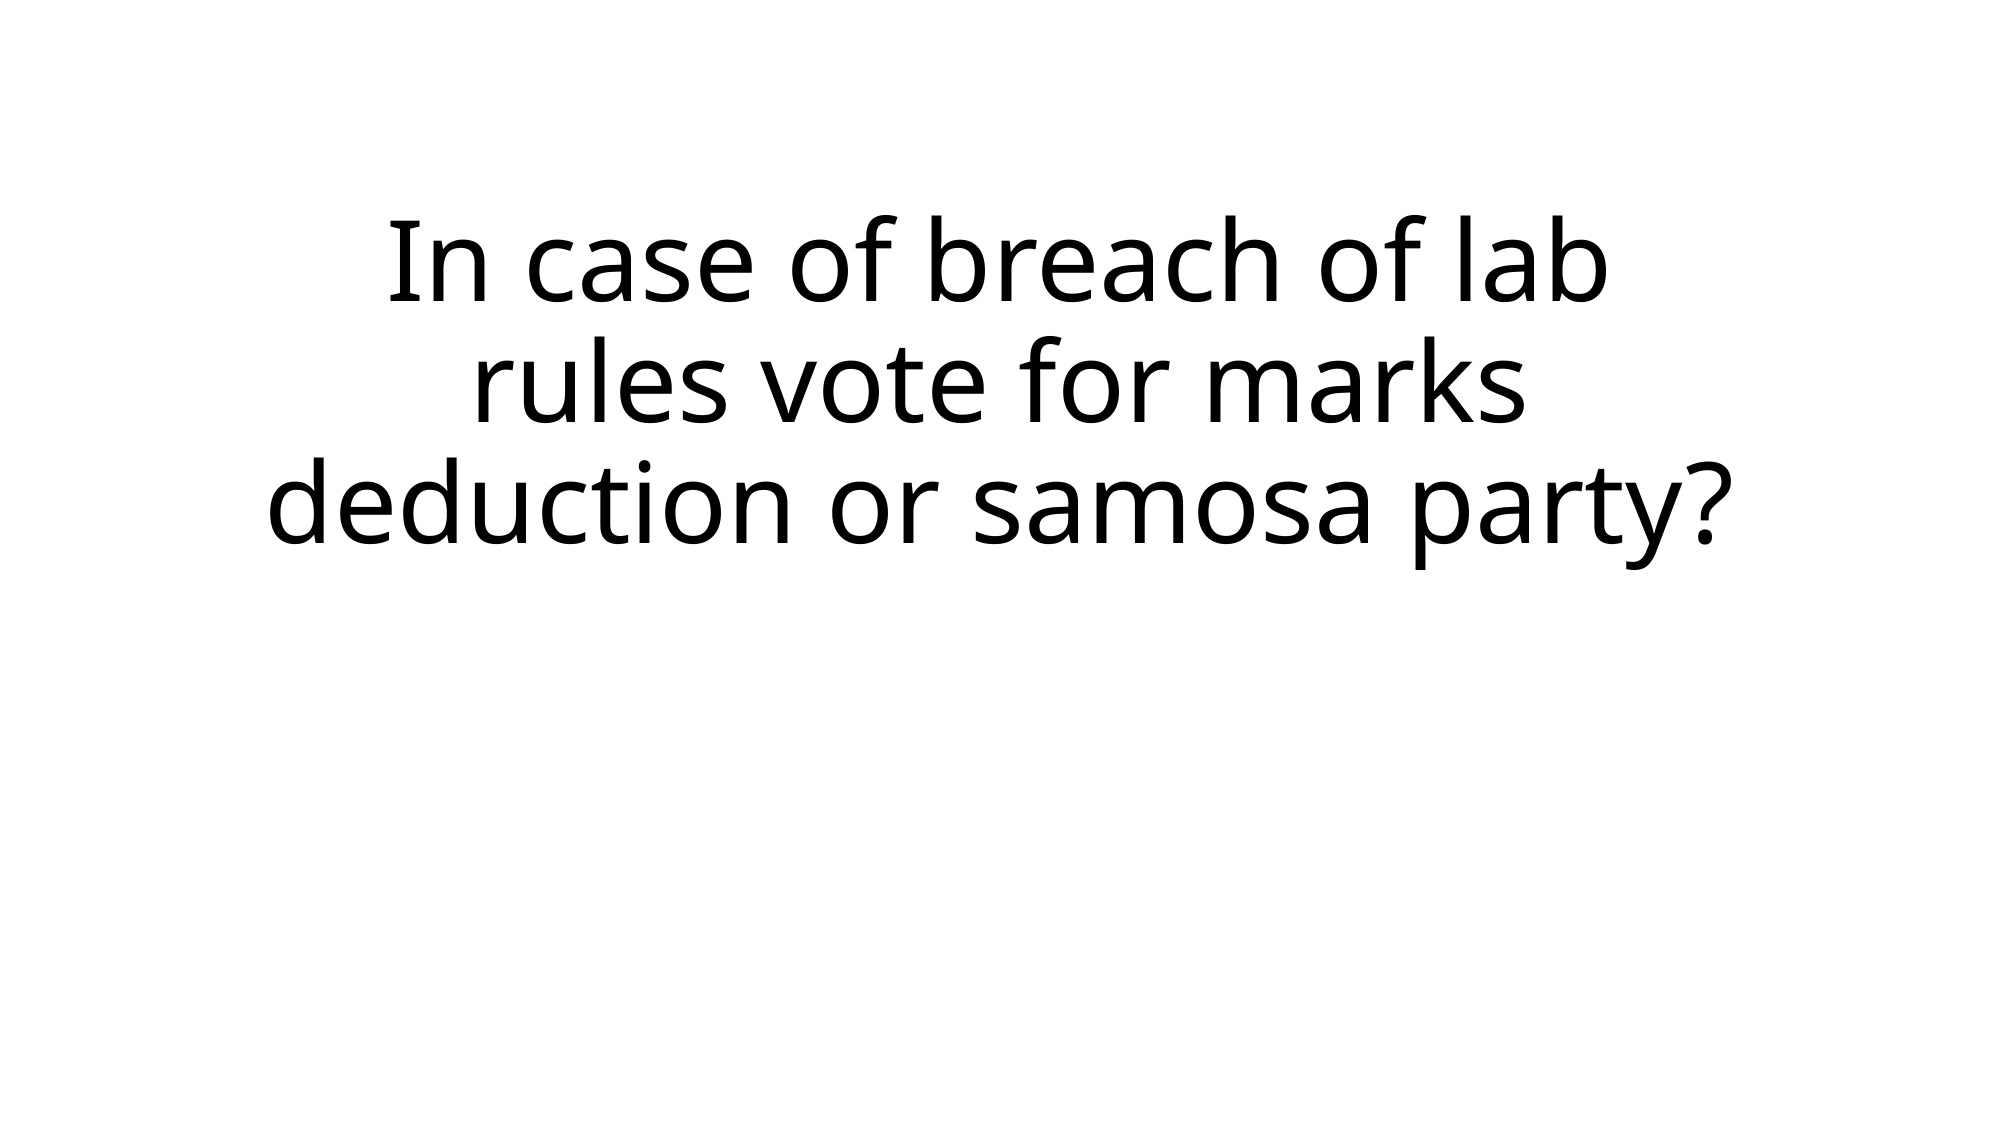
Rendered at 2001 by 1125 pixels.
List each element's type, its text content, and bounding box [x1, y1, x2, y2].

title In case of breach of lab rules vote for marks deduction or samosa party? [249, 184, 1750, 576]
